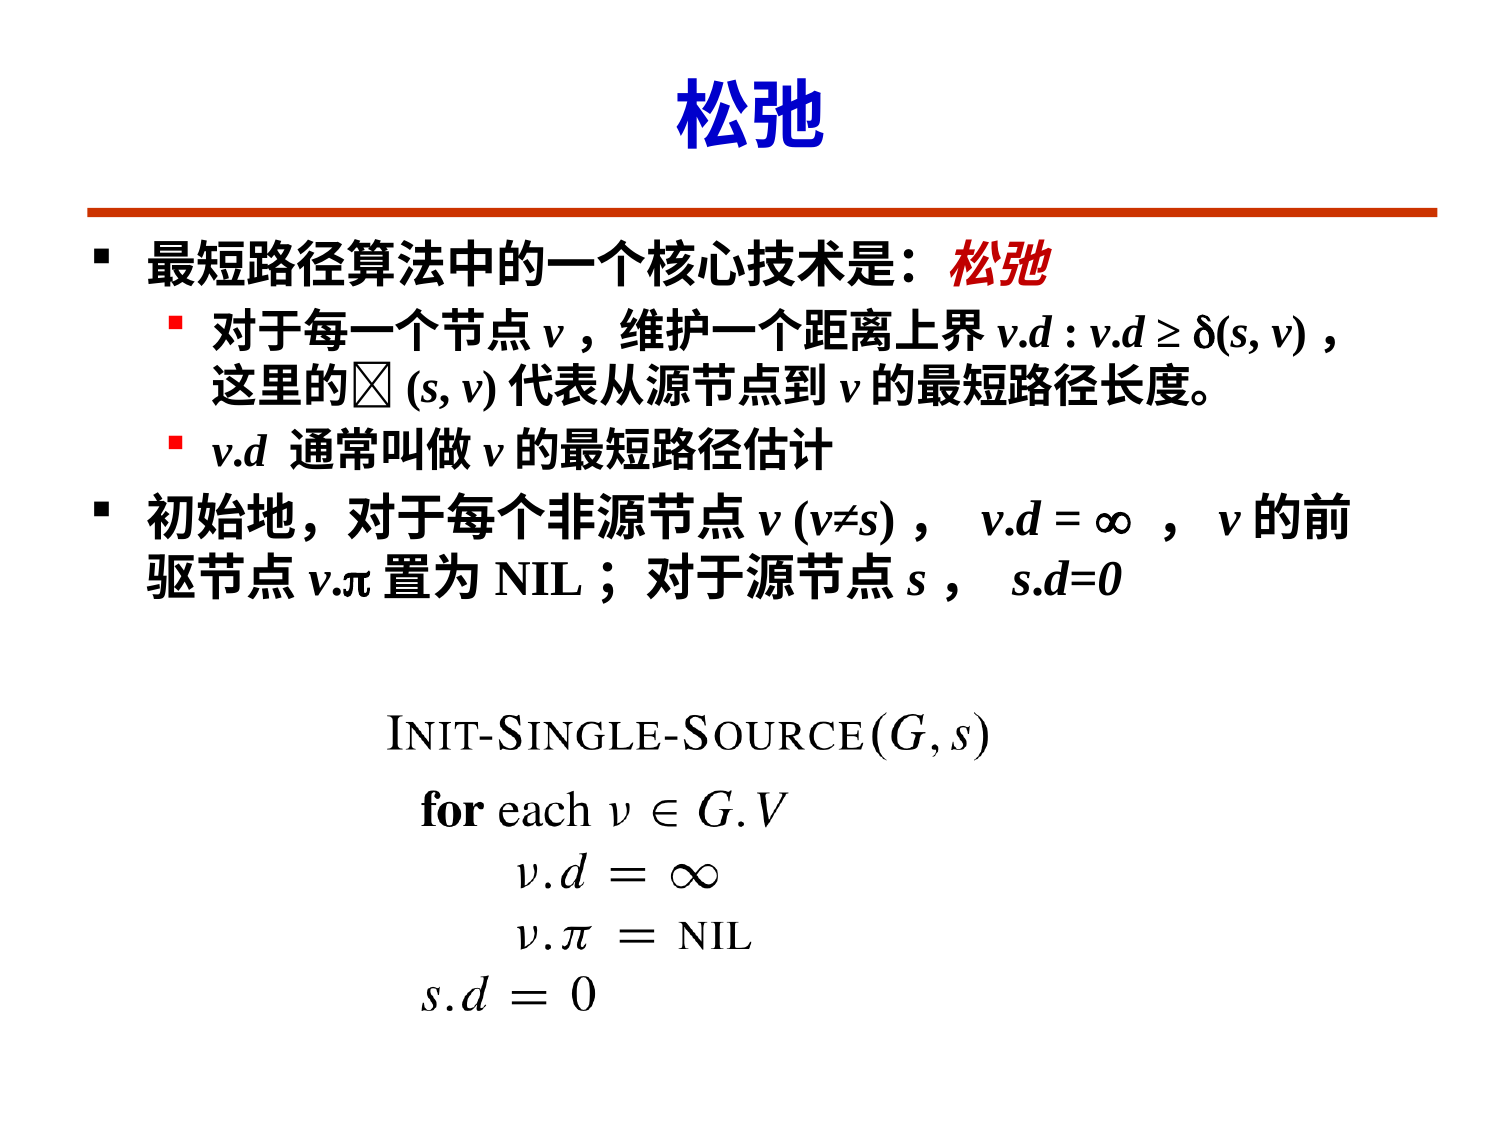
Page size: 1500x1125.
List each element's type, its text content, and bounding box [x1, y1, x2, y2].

picture [387, 712, 988, 1011]
title 松弛 [112, 37, 1388, 188]
list 最短路径算法中的一个核心技术是：松弛 对于每一个节点v，维护一个距离上界v.d : v.d ≥ (s, v)，这里的(s, v)代表从源节点到v的最短路径长度。 v.d 通常叫做v的最短路径估计 初始地，对于每个非源节点v (v≠s)， v.d =  ，v的前驱节点v.置为NIL；对于源节点s， s.d=0 [75, 224, 1413, 688]
